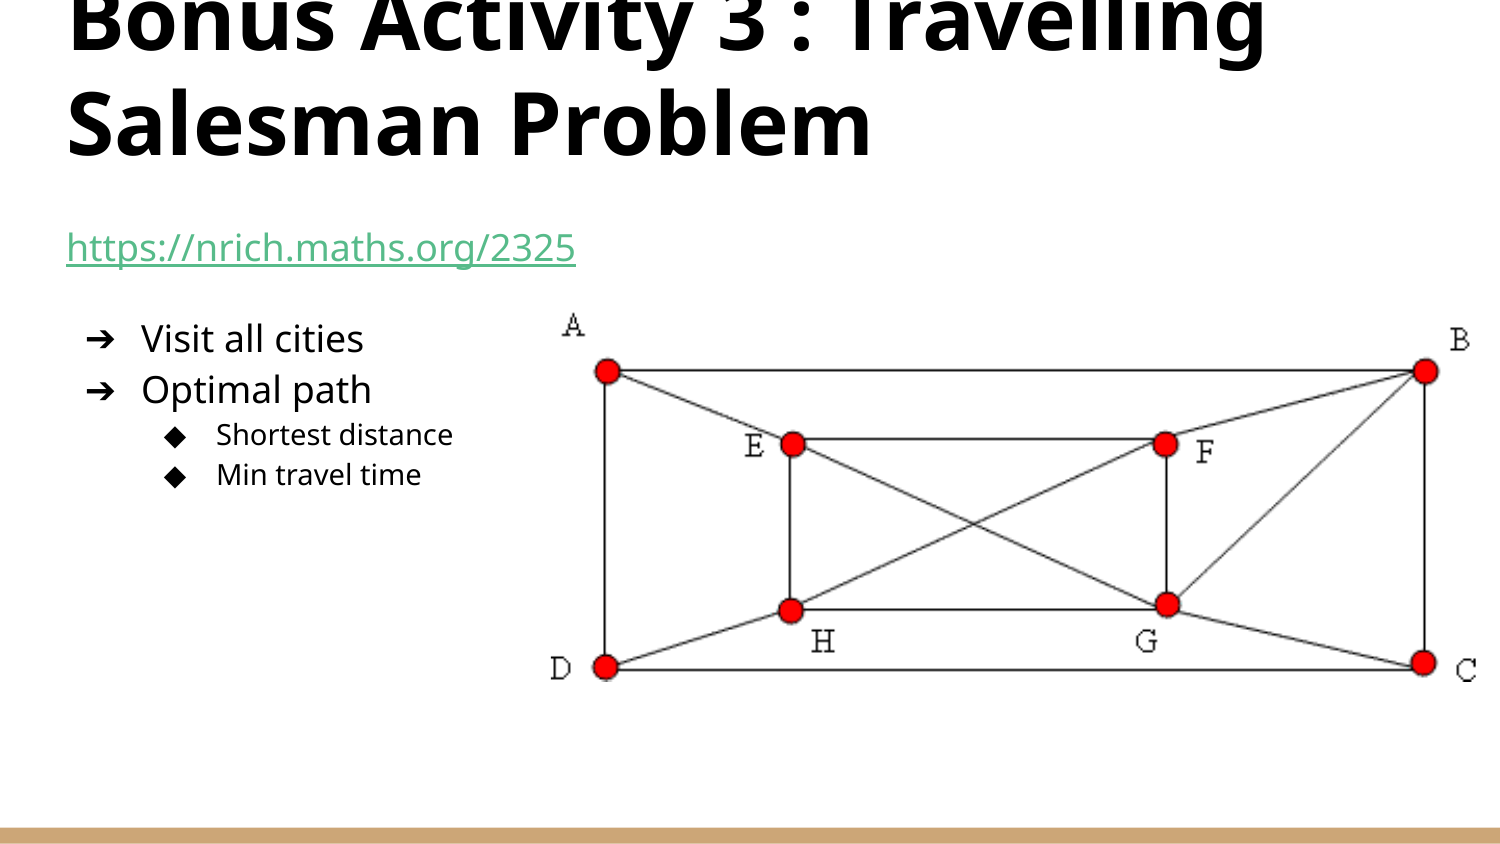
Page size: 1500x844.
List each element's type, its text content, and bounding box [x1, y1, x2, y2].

picture [550, 300, 1476, 682]
list https://nrich.maths.org/2325 Visit all cities Optimal path Shortest distance Min travel time [51, 200, 1449, 752]
title Bonus Activity 3 : Travelling Salesman Problem [51, 51, 1449, 189]
